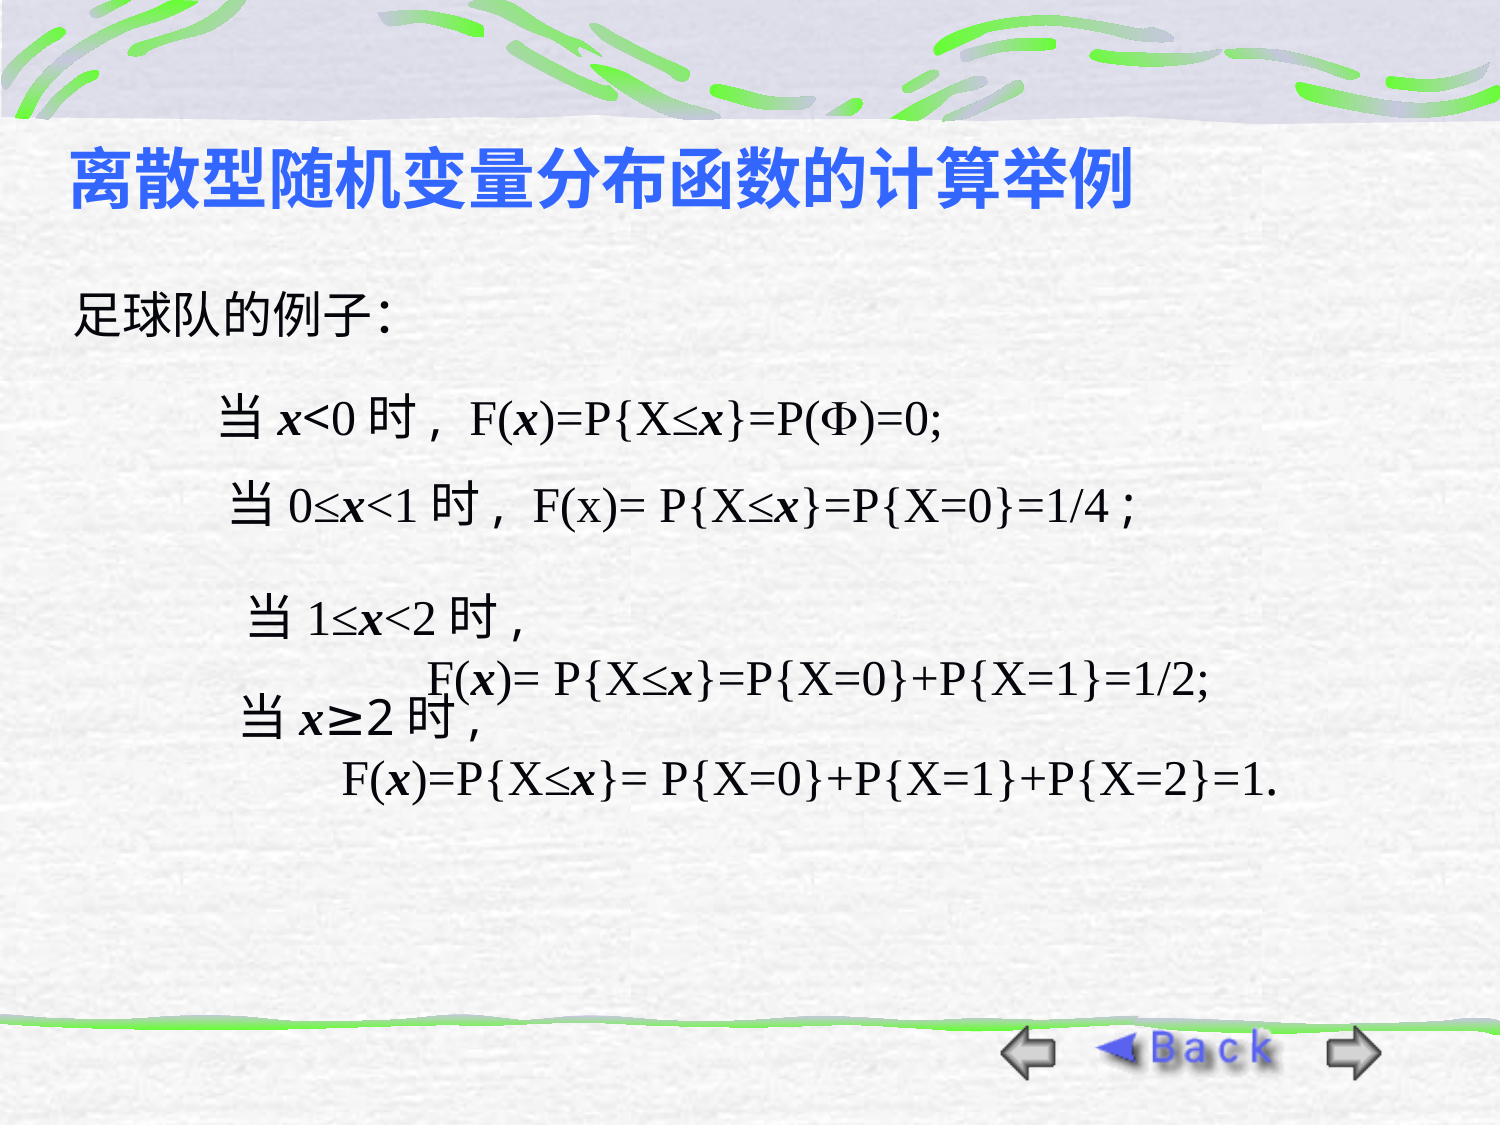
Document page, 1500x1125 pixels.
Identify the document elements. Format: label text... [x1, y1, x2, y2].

text_box 离散型随机变量分布函数的计算举例 [53, 129, 1306, 225]
text_box 当0≤x<1时, F(x)= P{X≤x}=P{X=0}=1/4 ; [211, 465, 1151, 540]
picture [0, 0, 1500, 1125]
text_box 足球队的例子： [57, 252, 483, 352]
text_box 当x≥2时, F(x)=P{X≤x}= P{X=0}+P{X=1}+P{X=2}=1. [222, 677, 1295, 813]
text_box 当1≤x<2时, F(x)= P{X≤x}=P{X=0}+P{X=1}=1/2; [229, 577, 1226, 677]
text_box 当x<0时, F(x)=P{X≤x}=P()=0; [200, 377, 959, 453]
